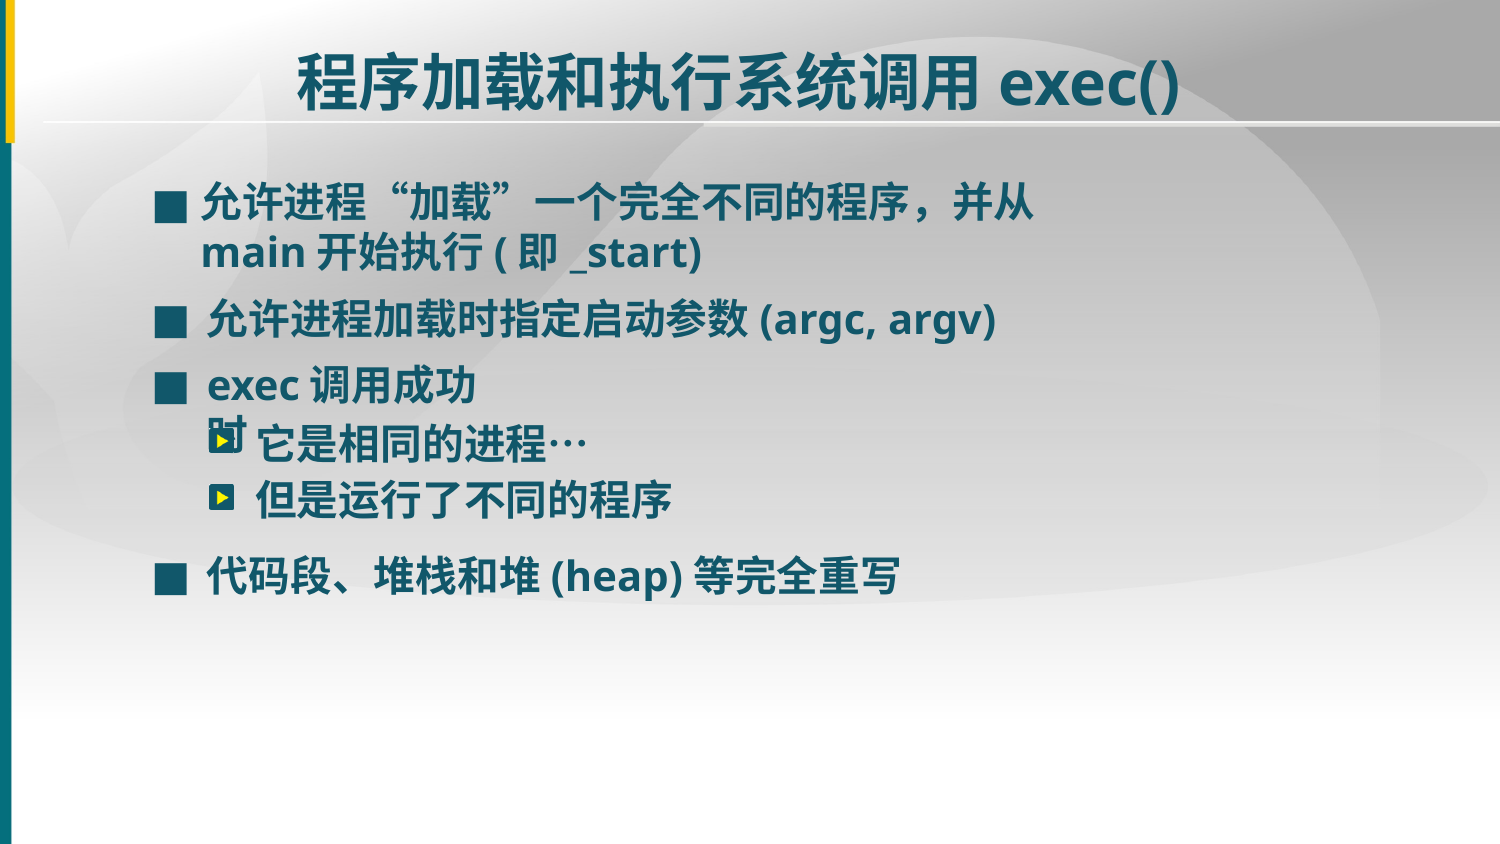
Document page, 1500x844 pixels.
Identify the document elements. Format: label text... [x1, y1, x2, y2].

text_box 程序加载和执行系统调用exec() [281, 35, 1219, 125]
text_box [136, 540, 938, 608]
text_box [136, 168, 1102, 283]
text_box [135, 350, 880, 533]
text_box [135, 284, 1103, 352]
picture [0, 0, 1500, 844]
